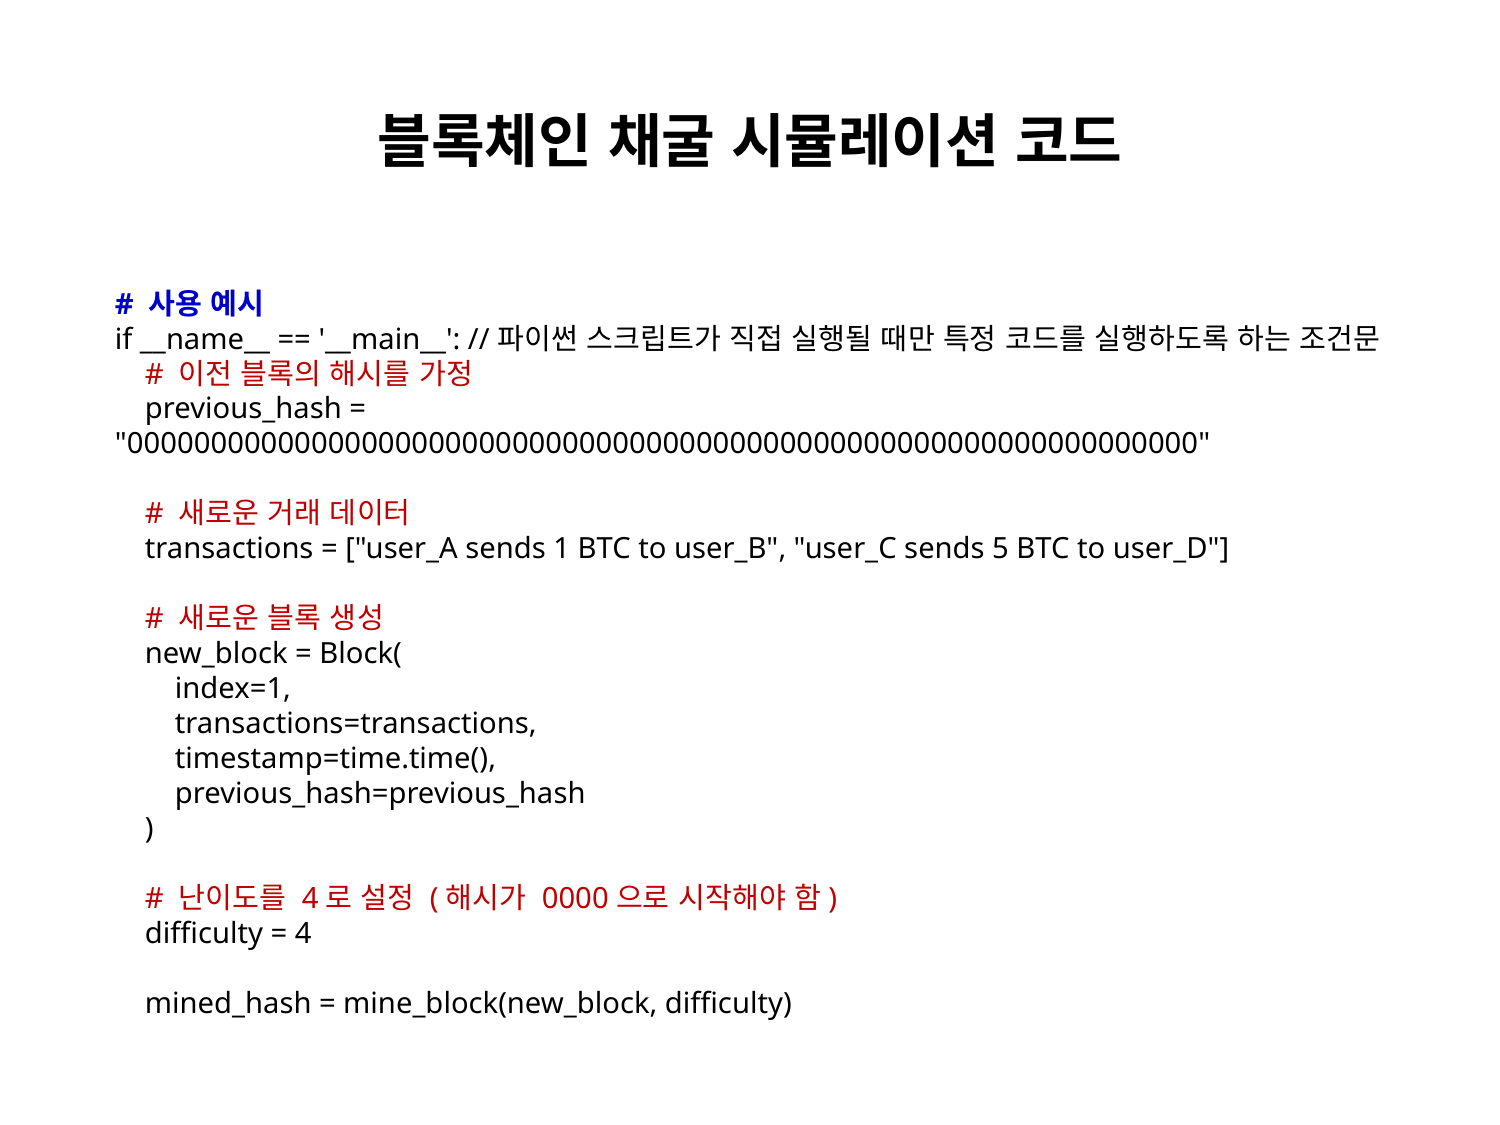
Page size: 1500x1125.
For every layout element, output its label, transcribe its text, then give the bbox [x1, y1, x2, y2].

text_box # 사용 예시 if __name__ == '__main__': //파이썬 스크립트가 직접 실행될 때만 특정 코드를 실행하도록 하는 조건문 # 이전 블록의 해시를 가정 previous_hash = "0000000000000000000000000000000000000000000000000000000000000000" # 새로운 거래 데이터 transactions = ["user_A sends 1 BTC to user_B", "user_C sends 5 BTC to user_D"] # 새로운 블록 생성 new_block = Block( index=1, transactions=transactions, timestamp=time.time(), previous_hash=previous_hash ) # 난이도를 4로 설정 (해시가 0000으로 시작해야 함) difficulty = 4 mined_hash = mine_block(new_block, difficulty) [100, 277, 1483, 1027]
title 블록체인 채굴 시뮬레이션 코드 [75, 45, 1425, 233]
